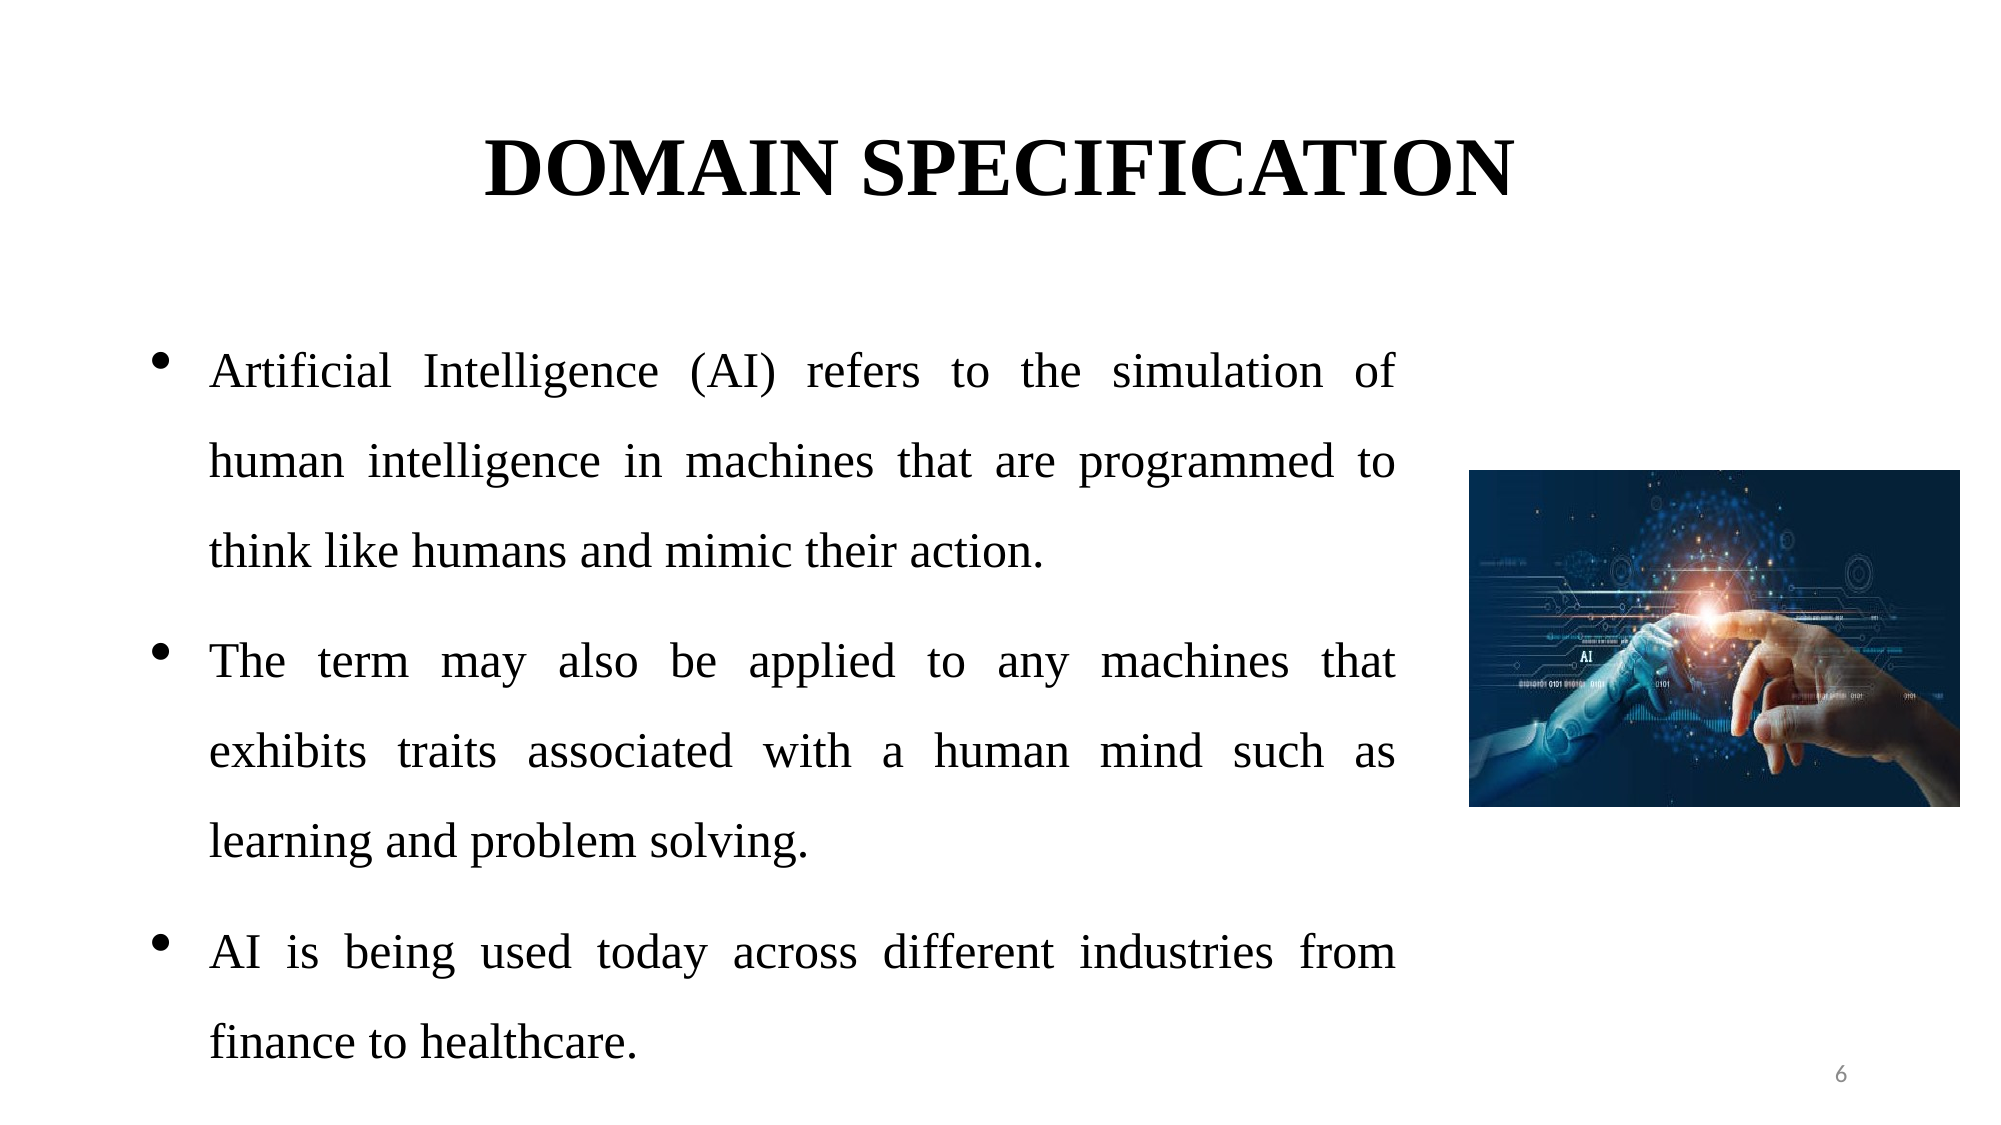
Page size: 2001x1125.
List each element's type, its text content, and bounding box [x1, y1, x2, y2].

slide_number 6 [1412, 1042, 1863, 1103]
list Artificial Intelligence (AI) refers to the simulation of human intelligence in machines that are programmed to think like humans and mimic their action. The term may also be applied to any machines that exhibits traits associated with a human mind such as learning and problem solving. AI is being used today across different industries from finance to healthcare. [137, 299, 1413, 1125]
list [1469, 470, 1960, 807]
title DOMAIN SPECIFICATION [137, 59, 1863, 278]
